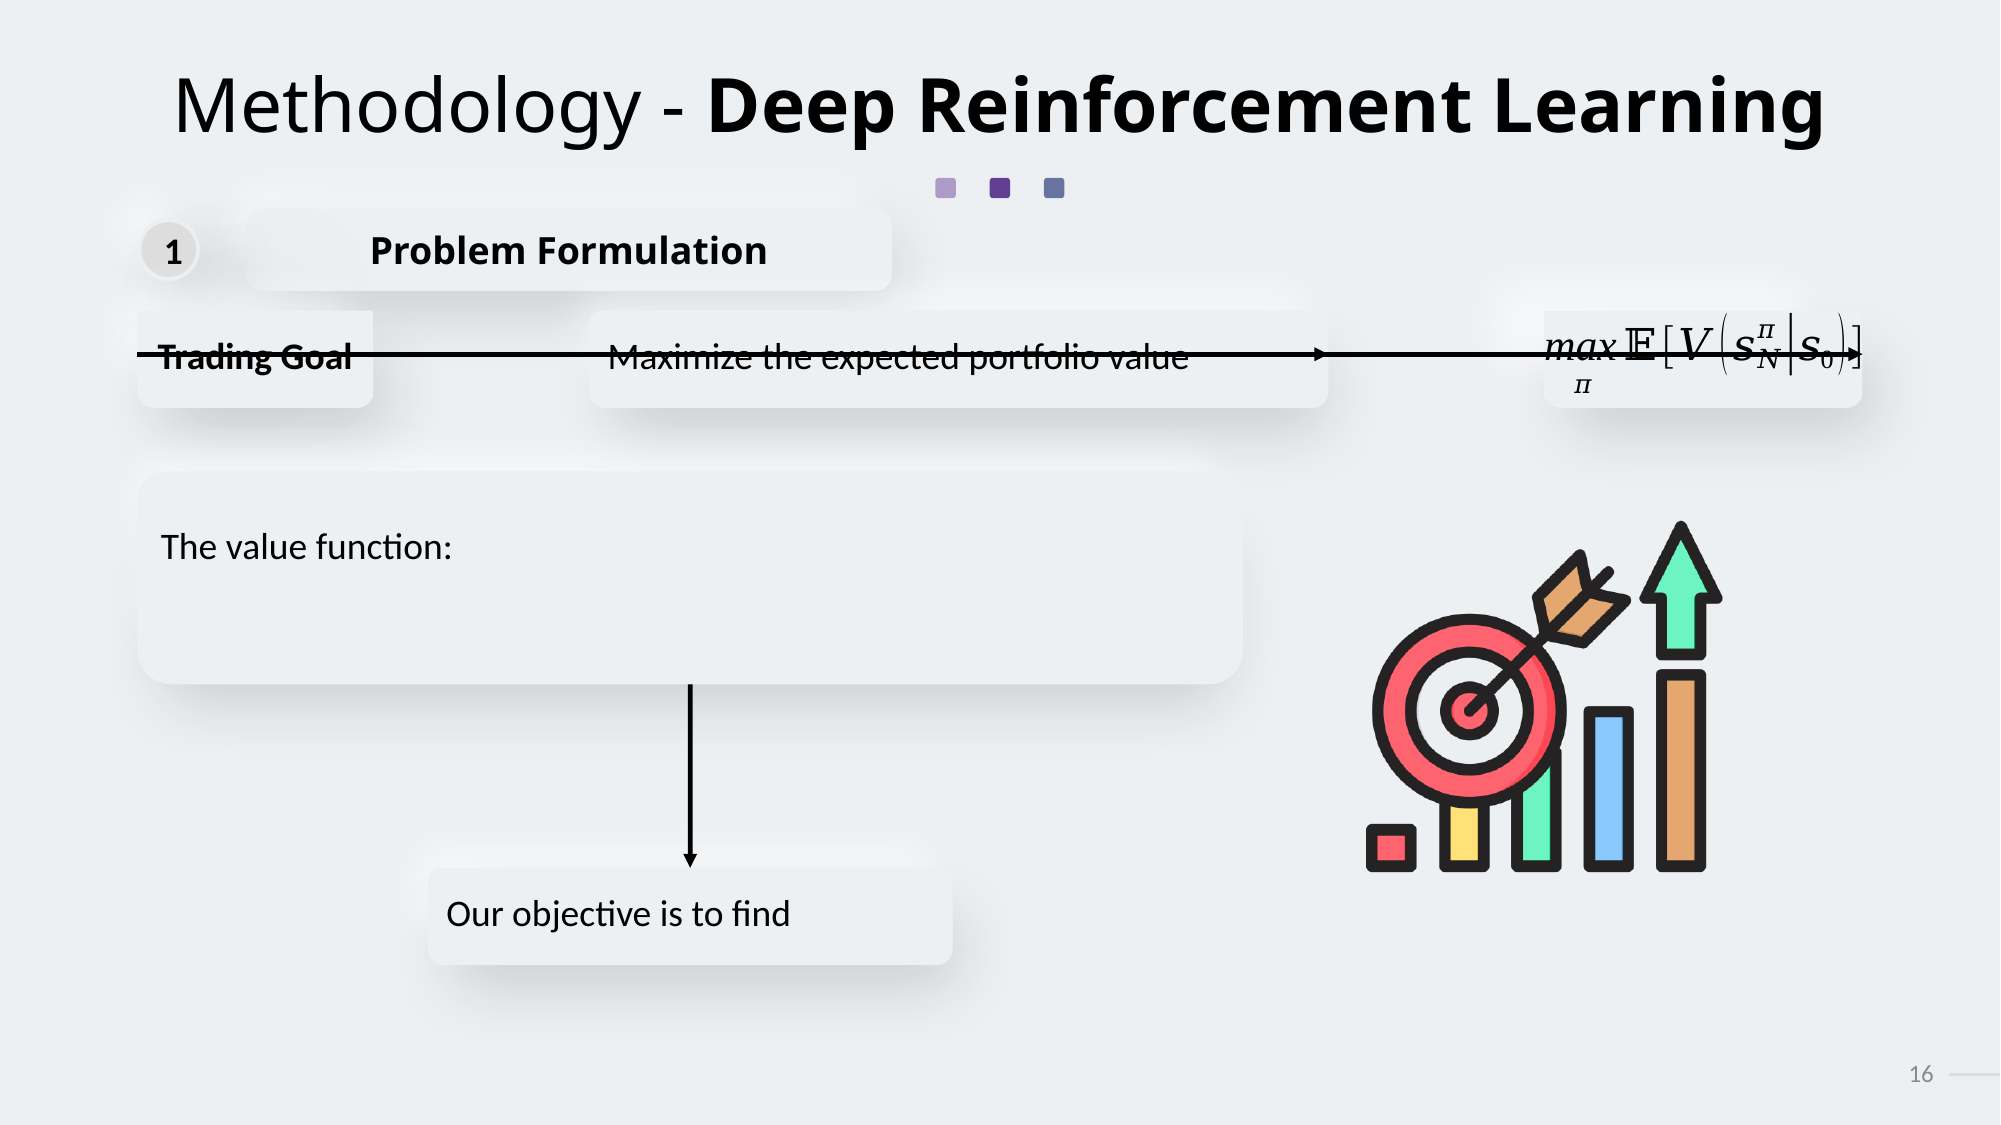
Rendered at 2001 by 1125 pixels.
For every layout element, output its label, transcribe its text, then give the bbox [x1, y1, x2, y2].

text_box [137, 218, 200, 281]
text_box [246, 208, 892, 291]
title Methodology - Deep Reinforcement Learning [137, 59, 1863, 158]
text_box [1544, 310, 1863, 408]
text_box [588, 310, 1329, 408]
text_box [137, 471, 1243, 685]
picture [1360, 512, 1728, 880]
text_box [427, 867, 953, 966]
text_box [137, 310, 374, 408]
